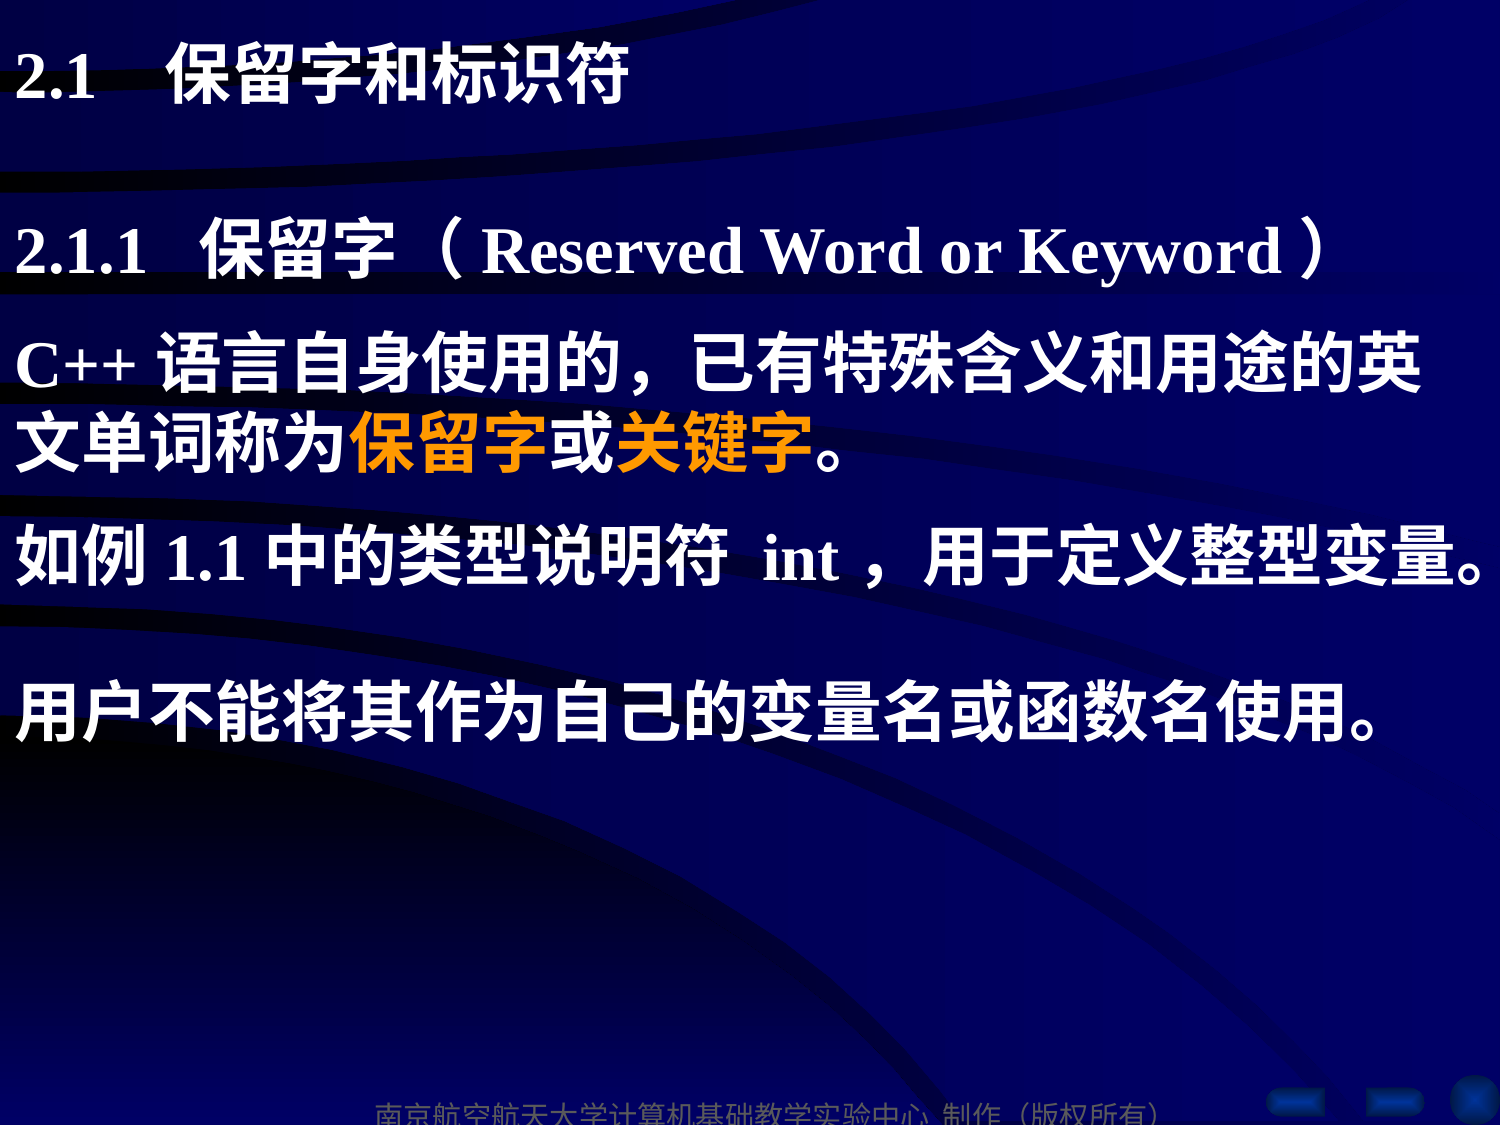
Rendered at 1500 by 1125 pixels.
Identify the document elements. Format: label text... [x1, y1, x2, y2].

text_box 2.1.1 保留字（Reserved Word or Keyword） C++语言自身使用的，已有特殊含义和用途的英文单词称为保留字或关键字。 如例1.1中的类型说明符 int，用于定义整型变量。 [0, 199, 1500, 602]
text_box 2.1 保留字和标识符 [0, 24, 1000, 120]
text_box 用户不能将其作为自己的变量名或函数名使用。 [0, 662, 1500, 758]
